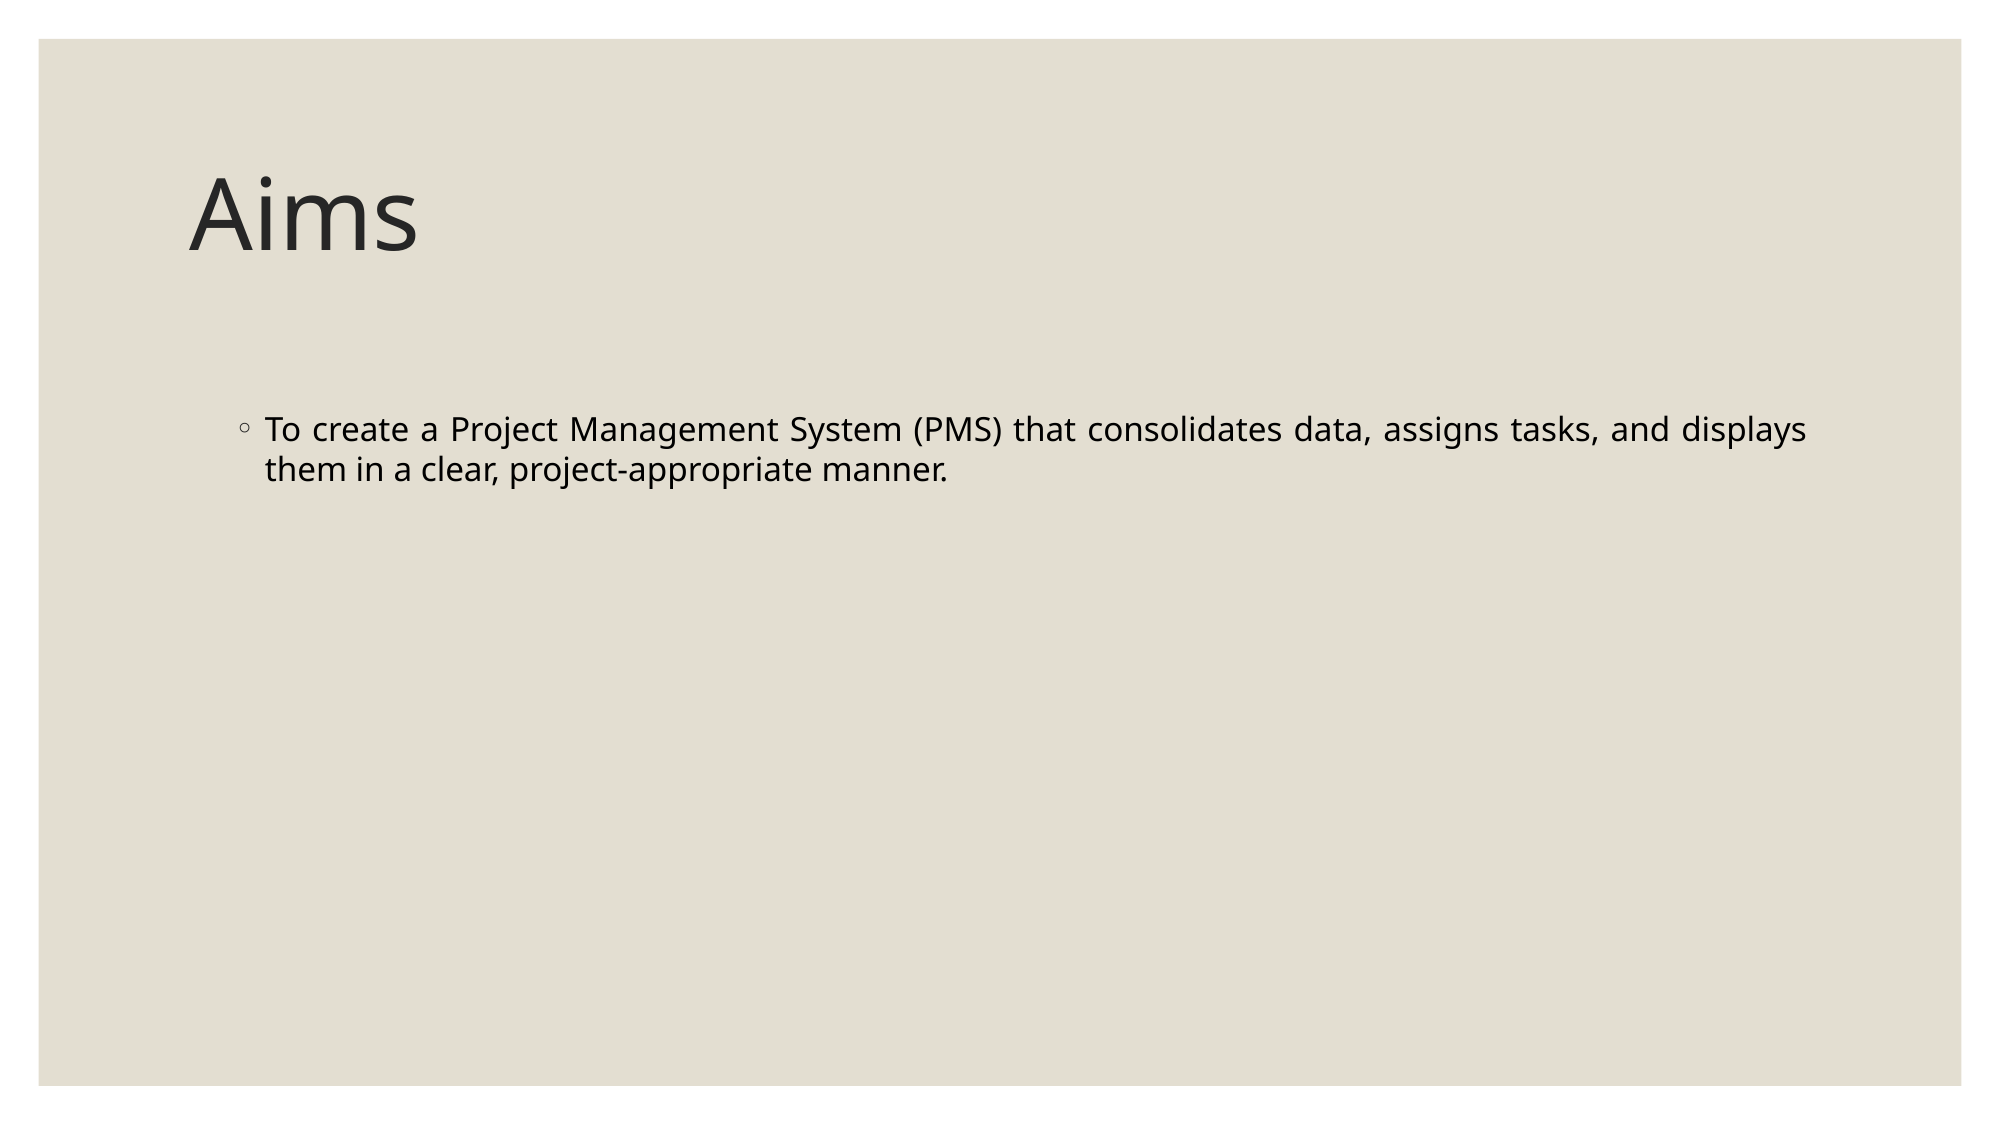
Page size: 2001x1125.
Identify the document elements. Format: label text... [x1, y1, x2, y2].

title Aims [174, 105, 1825, 331]
list To create a Project Management System (PMS) that consolidates data, assigns tasks, and displays them in a clear, project-appropriate manner. [174, 345, 1825, 990]
